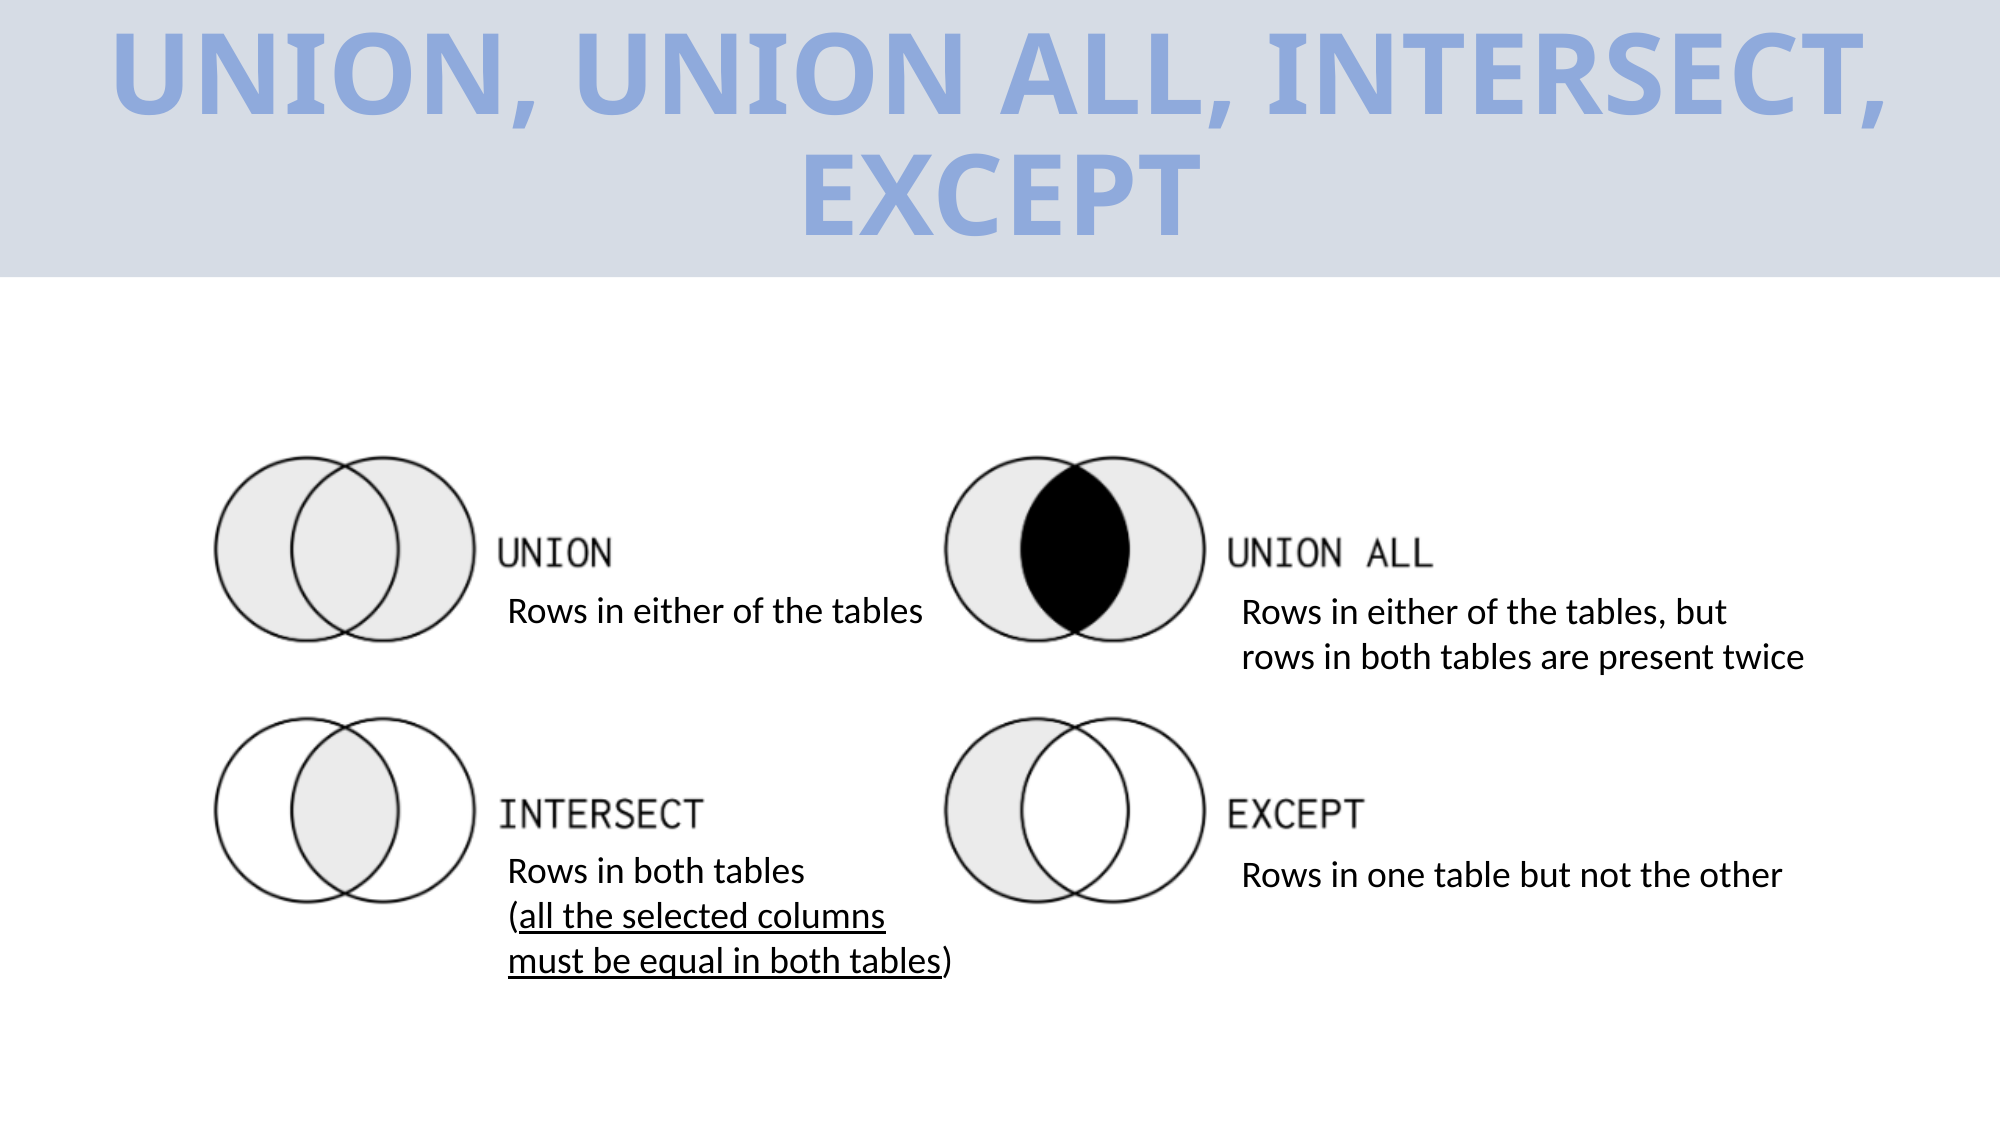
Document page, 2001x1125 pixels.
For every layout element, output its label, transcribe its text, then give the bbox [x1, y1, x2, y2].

picture [192, 426, 1457, 945]
text_box Rows in both tables (all the selected columns must be equal in both tables) [492, 945, 968, 989]
text_box Rows in either of the tables, but rows in both tables are present twice [1457, 579, 1821, 685]
title UNION, UNION ALL, INTERSECT, EXCEPT [0, 0, 2000, 278]
text_box Rows in one table but not the other [1457, 842, 1799, 903]
